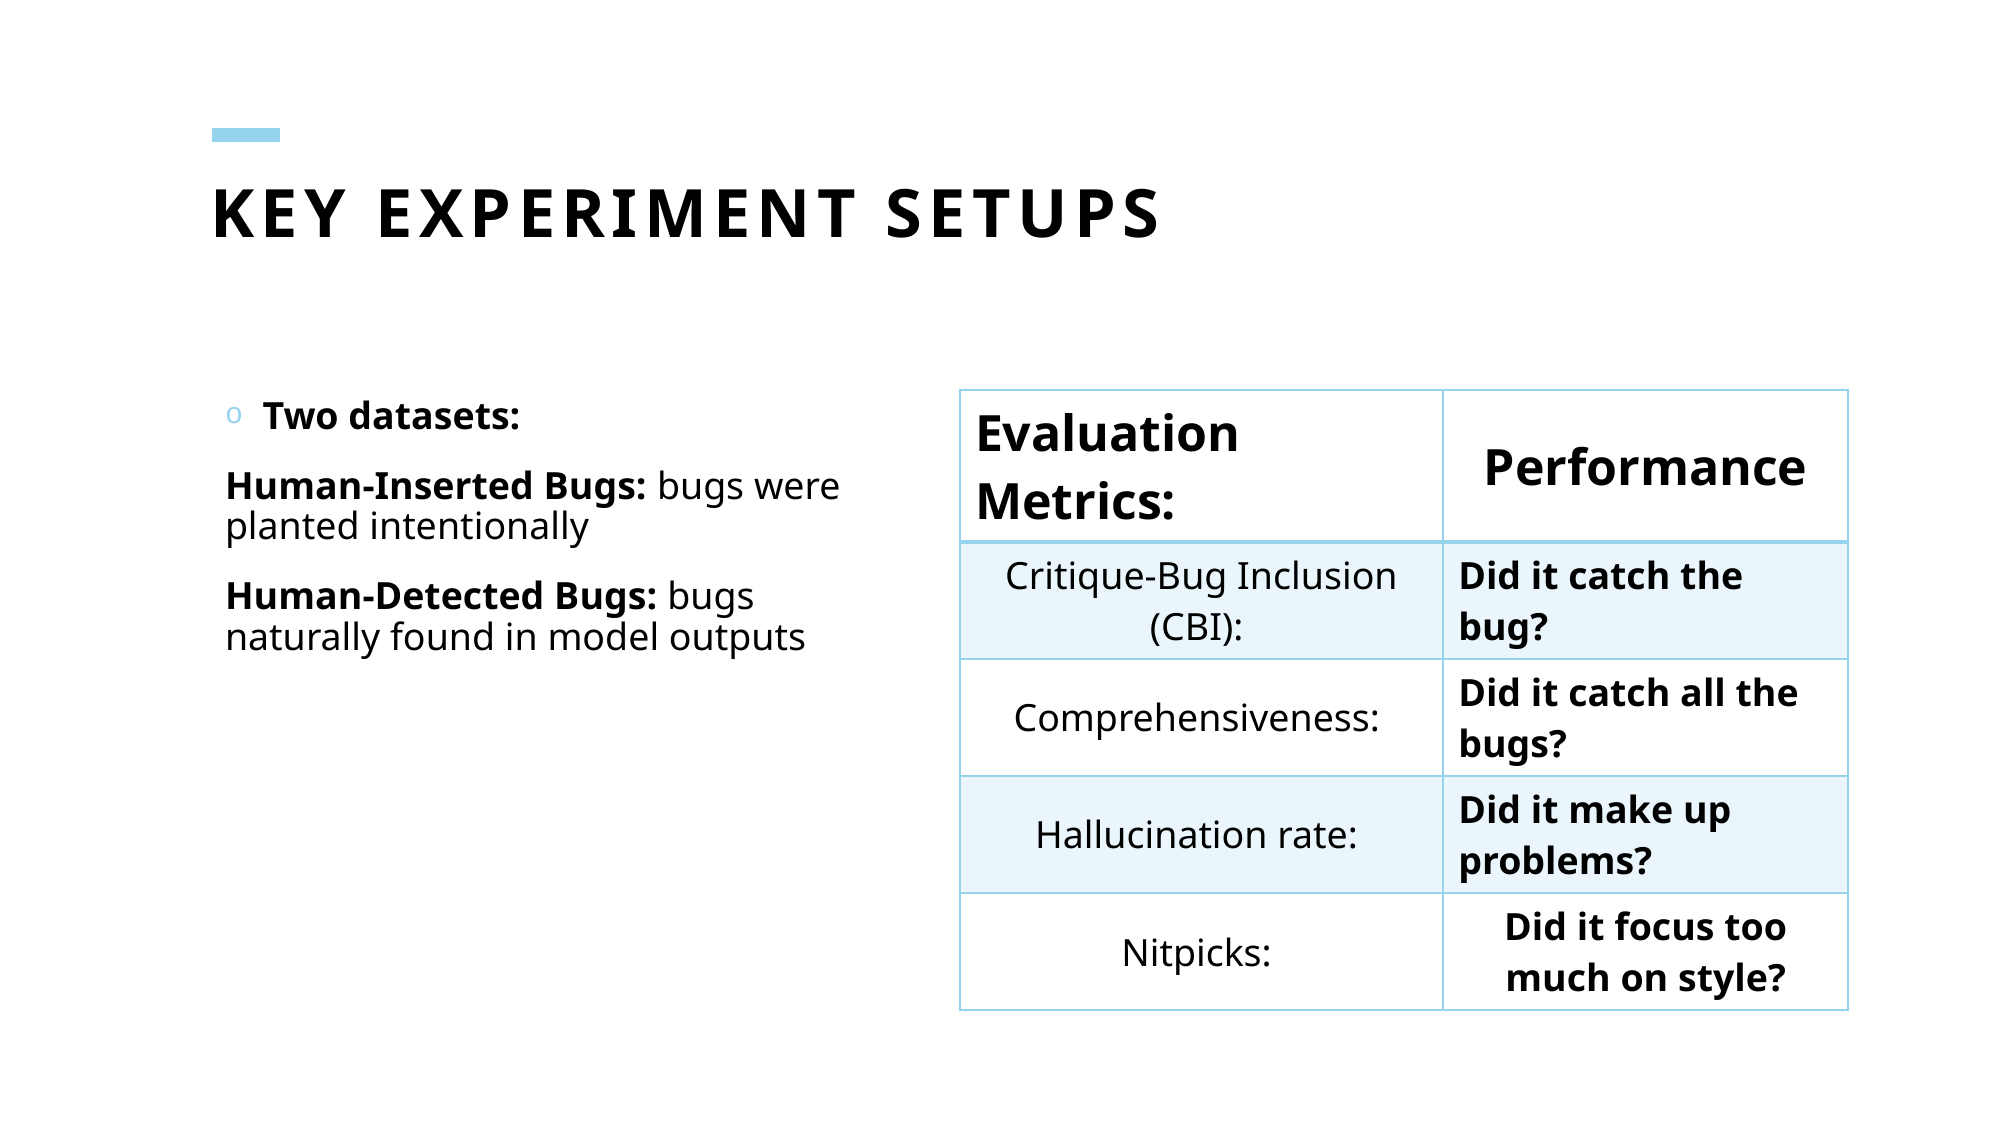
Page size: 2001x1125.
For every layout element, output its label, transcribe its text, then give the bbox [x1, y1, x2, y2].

table_header Performance [1444, 391, 1847, 540]
table_cell Nitpicks: [961, 894, 1442, 1009]
table_cell Did it make up problems? [1444, 777, 1847, 892]
title key Experiment Setups [210, 179, 1821, 330]
table_cell Critique-Bug Inclusion (CBI): [961, 544, 1442, 658]
table_cell Hallucination rate: [961, 777, 1442, 892]
table_cell Did it focus too much on style? [1444, 894, 1847, 1009]
table_cell Did it catch the bug? [1444, 544, 1847, 658]
list Two datasets: Human-Inserted Bugs: bugs were planted intentionally Human-Detected Bugs: bugs naturally found in model outputs [210, 389, 902, 795]
table_cell Comprehensiveness: [961, 660, 1442, 775]
table_header Evaluation Metrics: [961, 391, 1442, 540]
table_cell Did it catch all the bugs? [1444, 660, 1847, 775]
